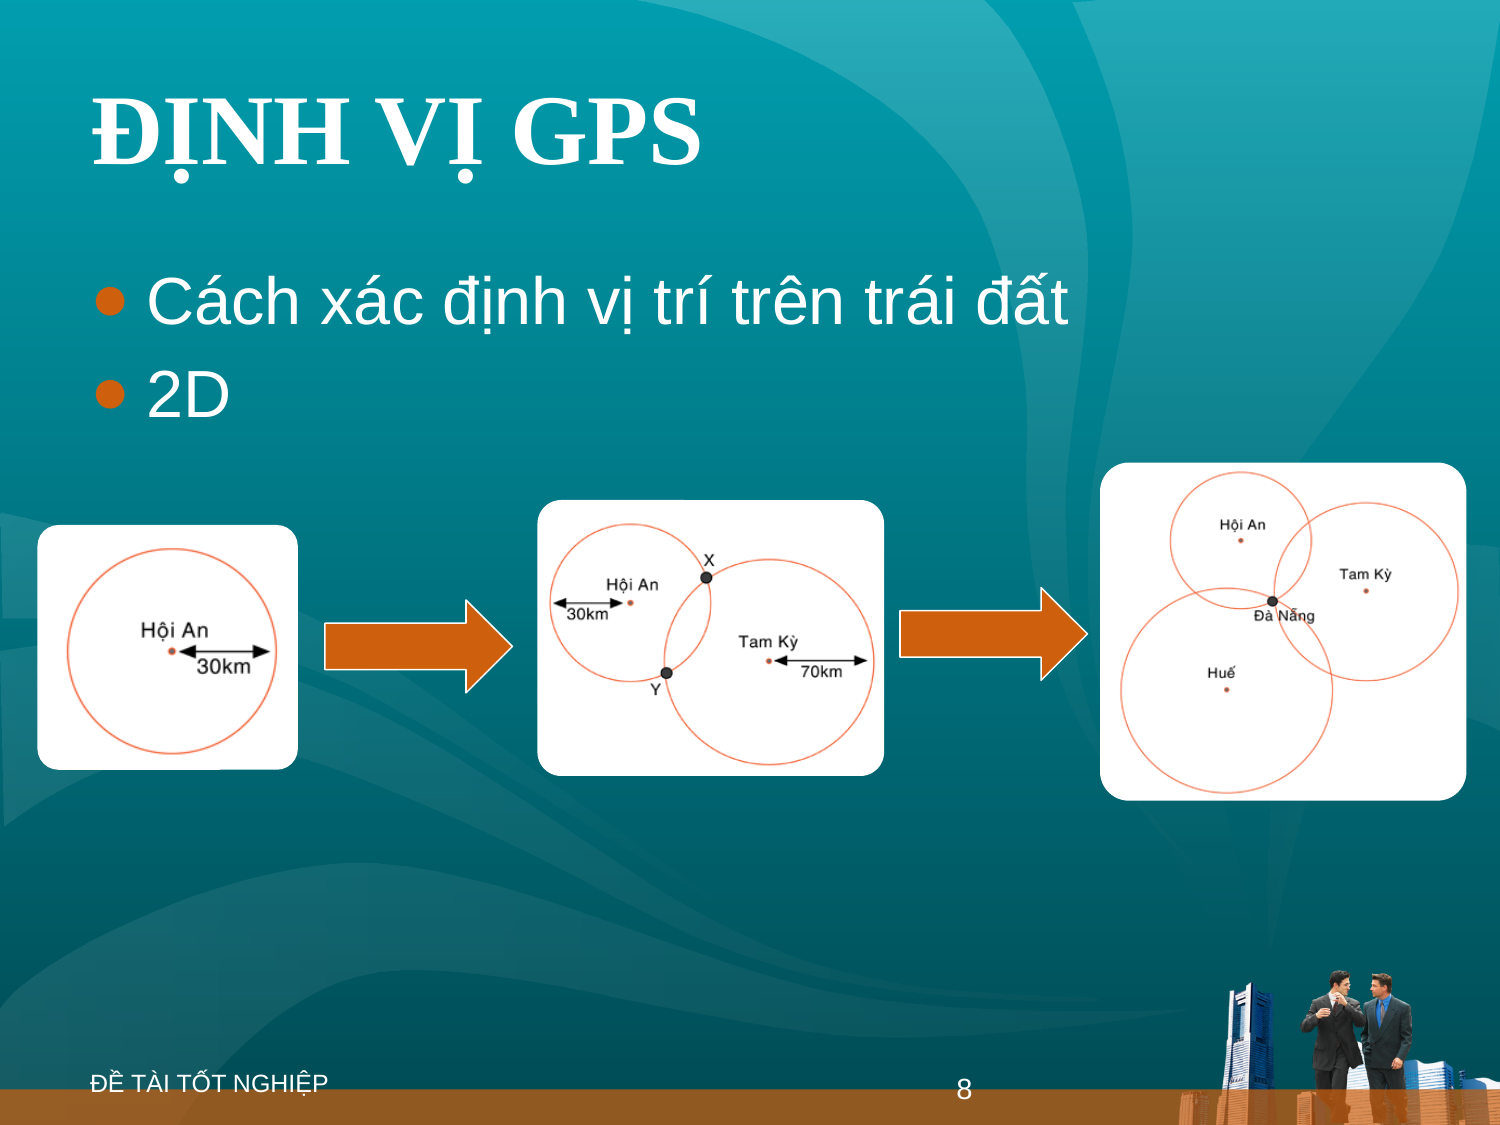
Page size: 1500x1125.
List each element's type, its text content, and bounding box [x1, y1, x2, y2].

list Cách xác định vị trí trên trái đất 2D [74, 249, 1426, 1026]
title ĐỊNH VỊ GPS [74, 24, 1413, 226]
picture [537, 499, 885, 777]
text_box [900, 587, 1088, 681]
text_box [324, 600, 513, 693]
picture [37, 524, 299, 770]
slide_number 8 [762, 1062, 988, 1101]
footer ĐỀ TÀI TỐT NGHIỆP [74, 1059, 363, 1101]
picture [1125, 944, 1500, 1089]
picture [1099, 462, 1467, 801]
